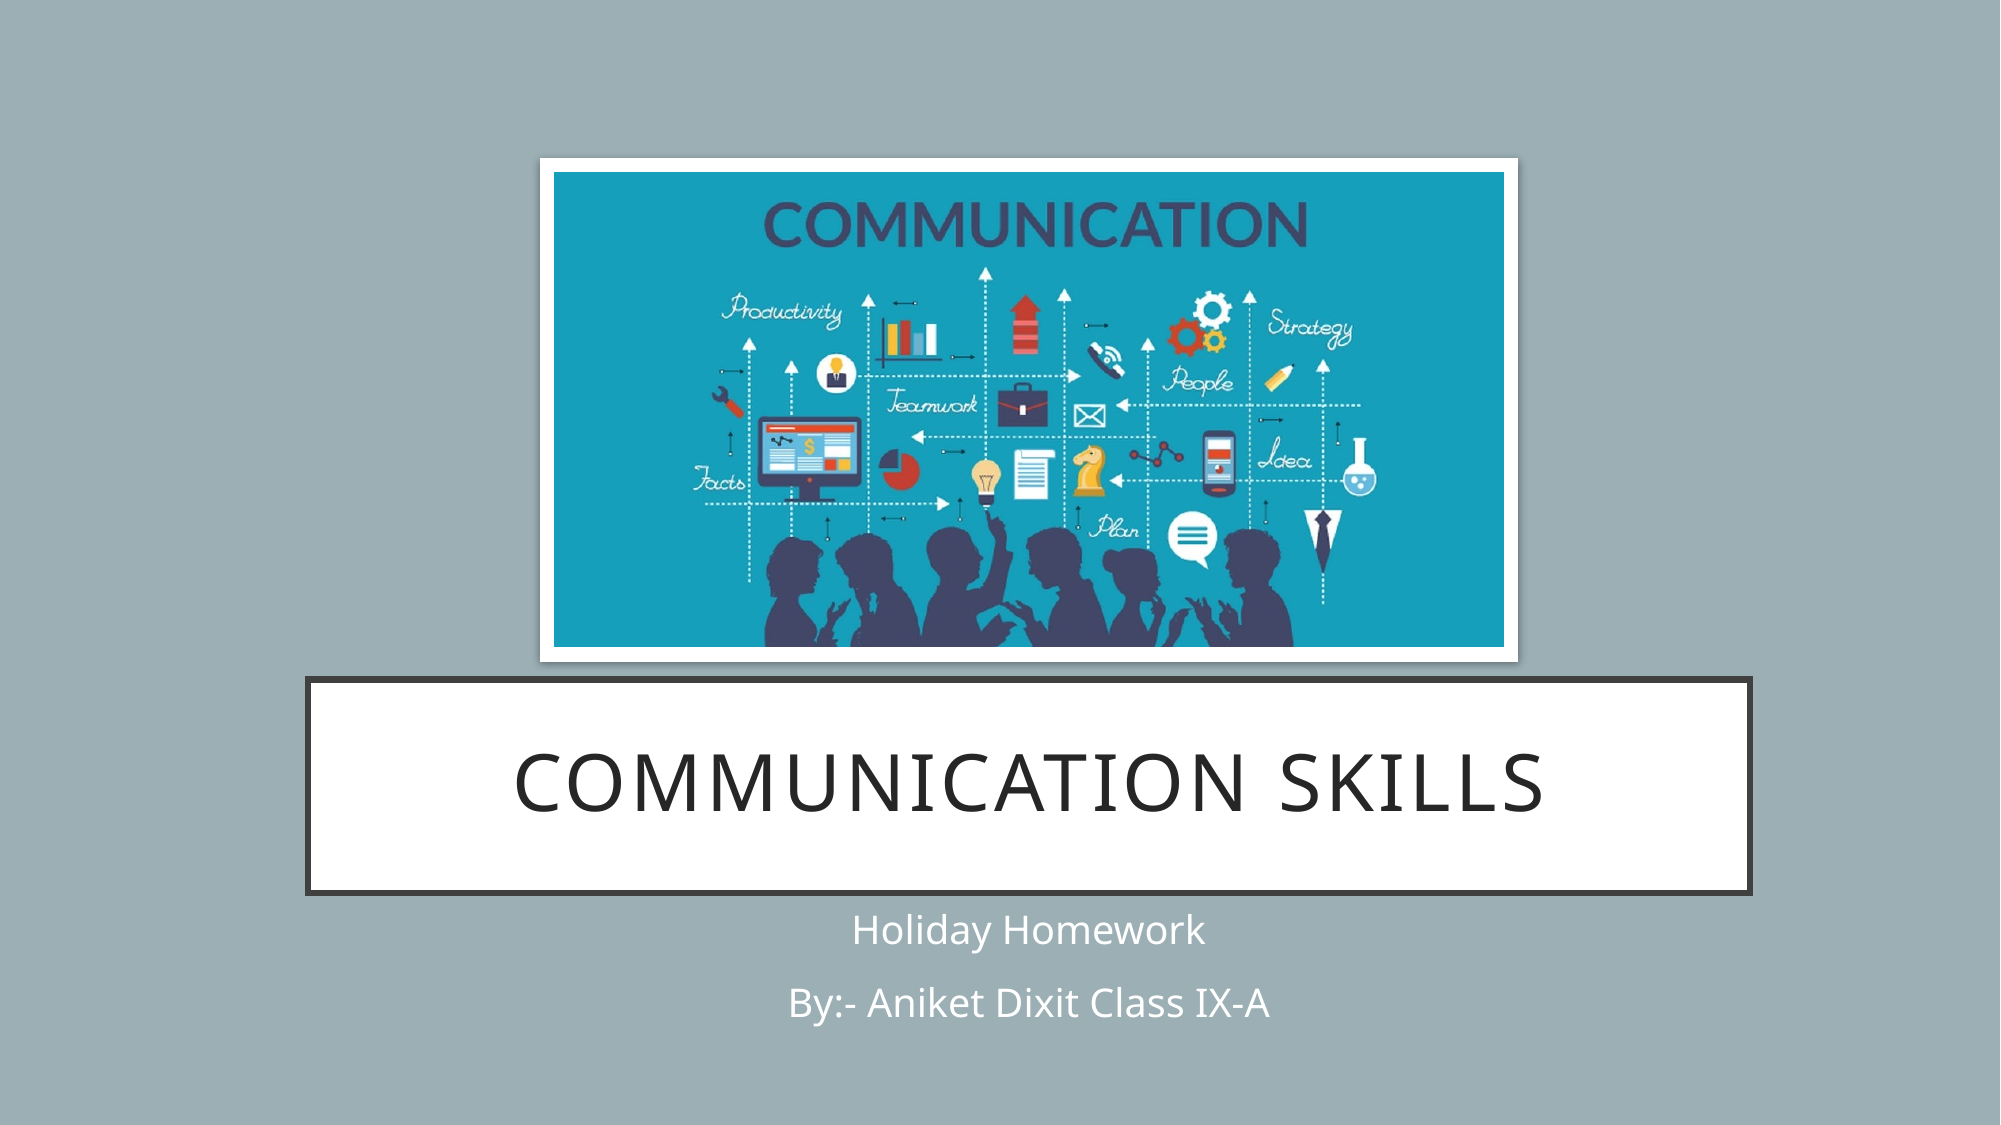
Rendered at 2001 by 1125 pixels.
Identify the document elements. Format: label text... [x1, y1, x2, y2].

picture [554, 172, 1504, 647]
subtitle Holiday Homework By:- Aniket Dixit Class IX-A [307, 892, 1750, 1035]
title Communication Skills [305, 676, 1753, 896]
